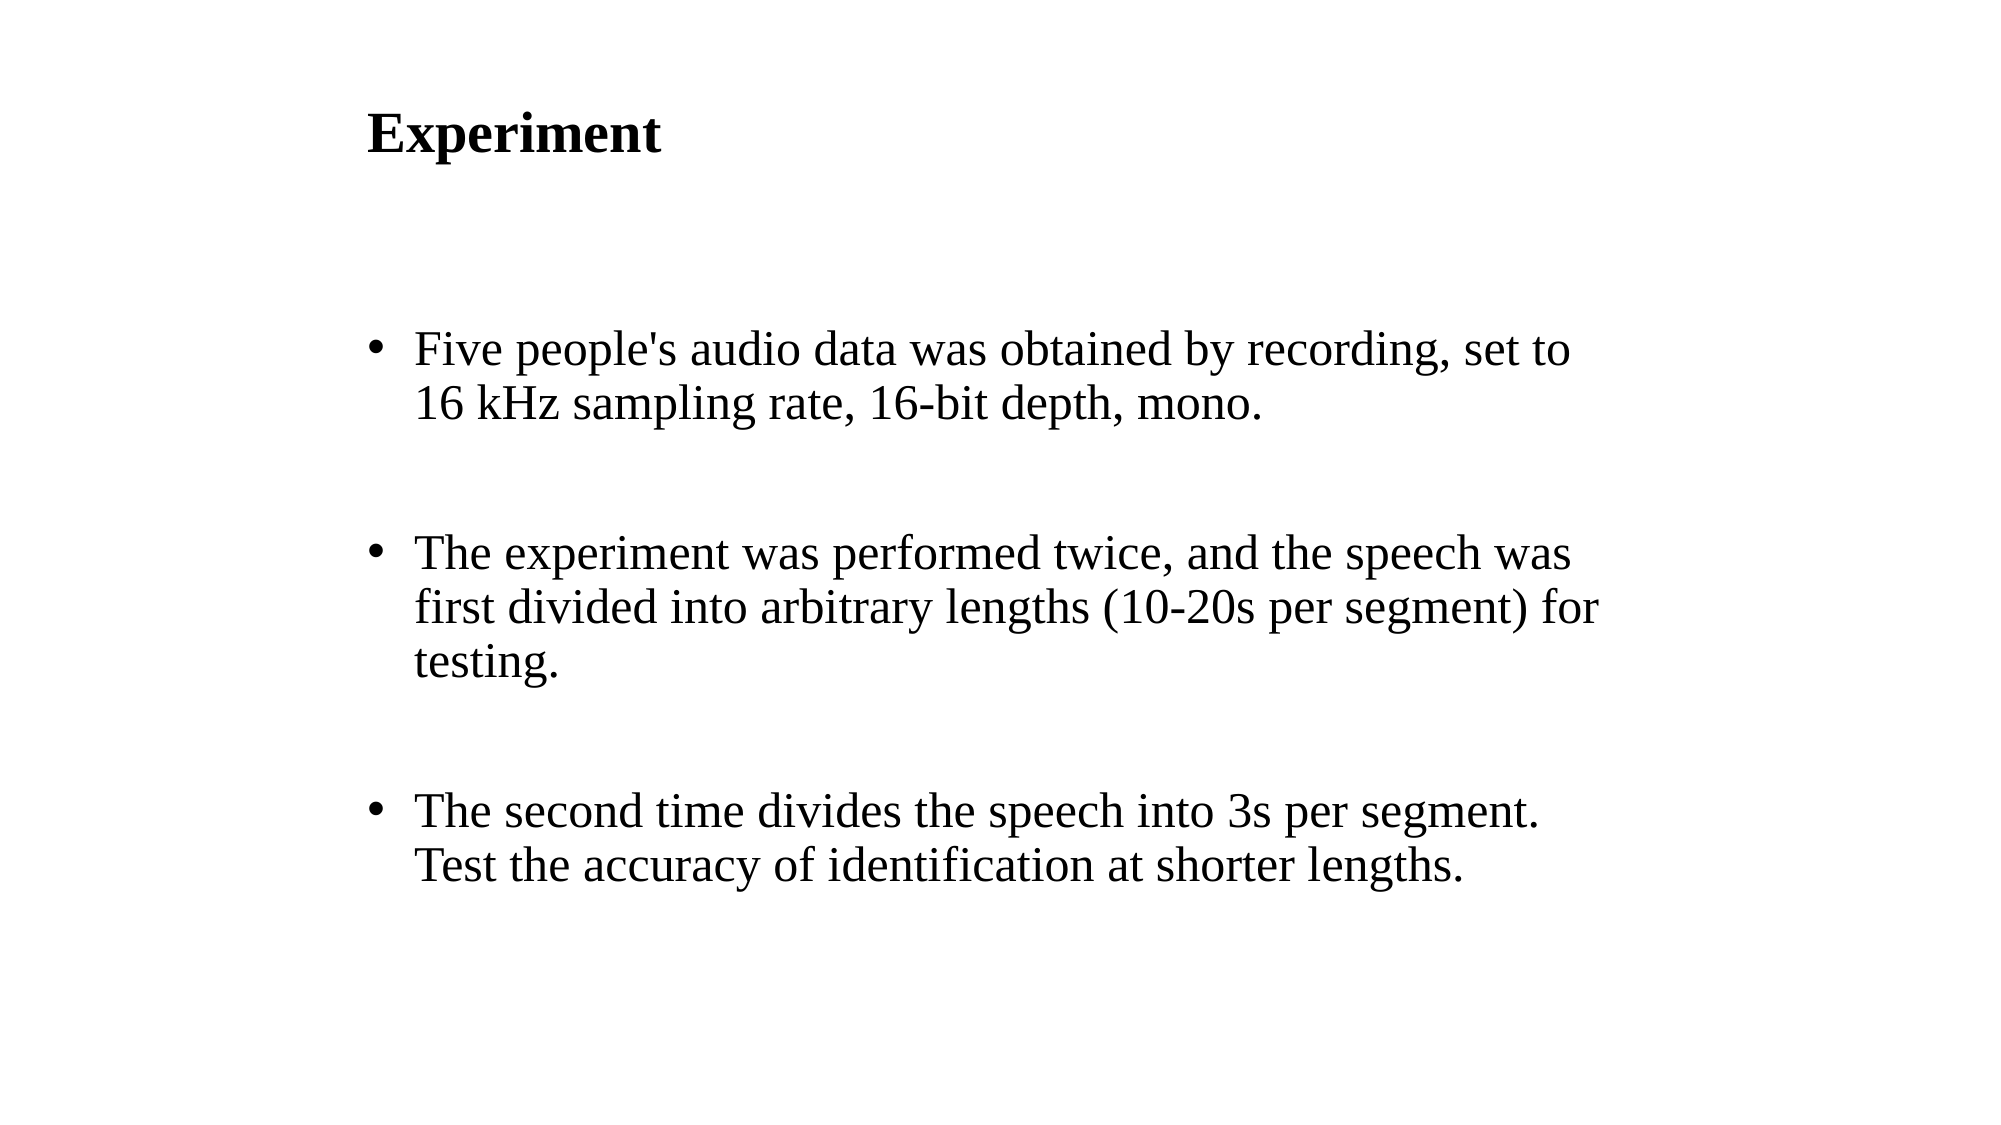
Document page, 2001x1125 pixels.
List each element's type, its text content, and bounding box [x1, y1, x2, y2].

title Experiment [352, 64, 1647, 173]
list Five people's audio data was obtained by recording, set to 16 kHz sampling rate, 16-bit depth, mono. The experiment was performed twice, and the speech was first divided into arbitrary lengths (10-20s per segment) for testing. The second time divides the speech into 3s per segment. Test the accuracy of identification at shorter lengths. [352, 234, 1647, 999]
